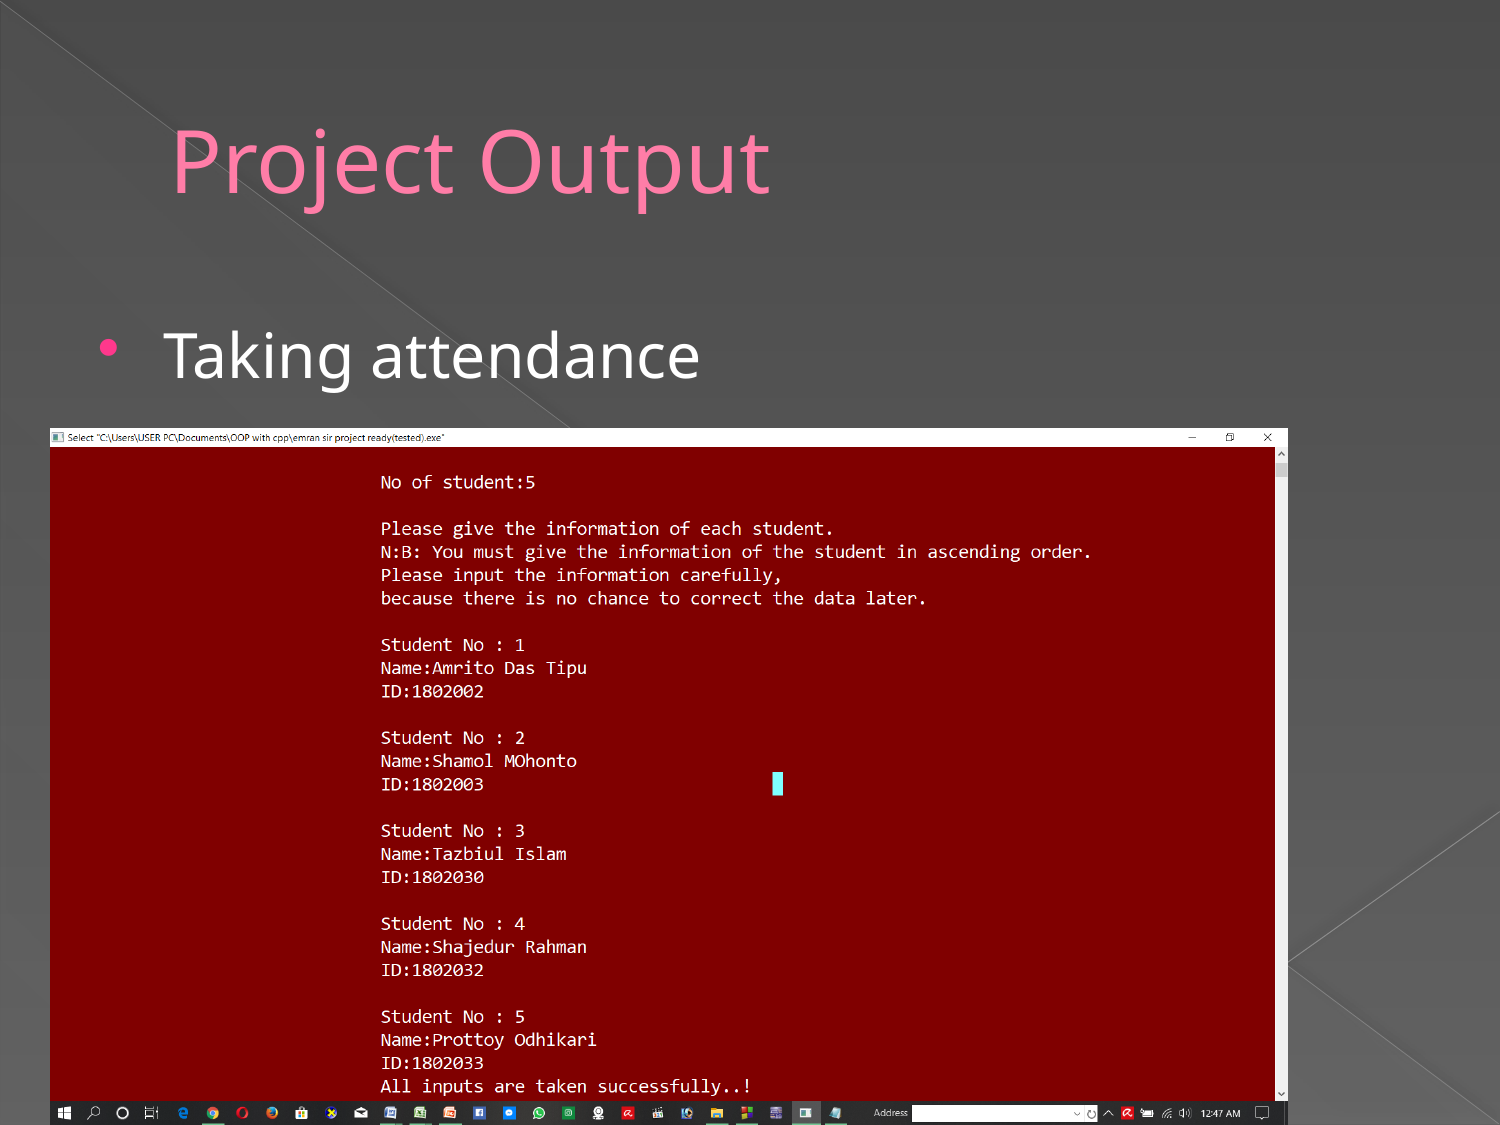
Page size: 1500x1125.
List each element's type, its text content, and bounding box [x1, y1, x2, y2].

title Project Output [75, 43, 1425, 274]
list Taking attendance [75, 308, 1425, 1059]
picture [49, 428, 1288, 1125]
